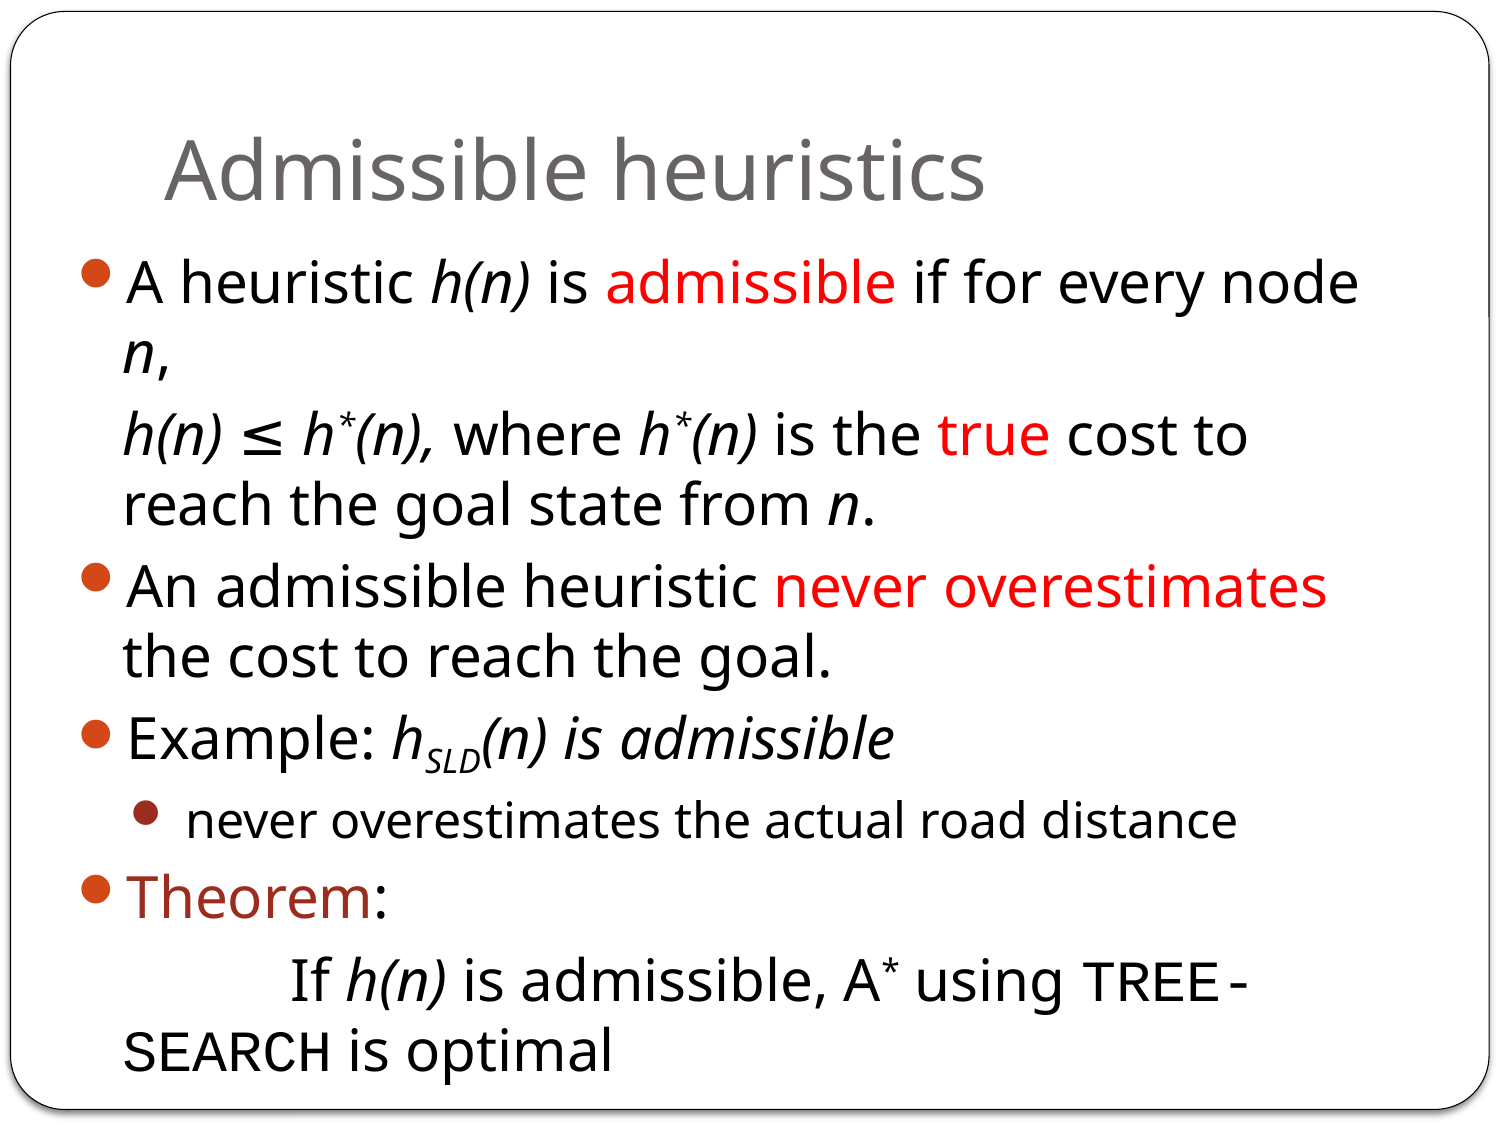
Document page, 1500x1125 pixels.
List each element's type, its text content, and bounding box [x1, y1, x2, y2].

title Admissible heuristics [150, 45, 1425, 233]
list A heuristic h(n) is admissible if for every node n, h(n) ≤ h*(n), where h*(n) is the true cost to reach the goal state from n. An admissible heuristic never overestimates the cost to reach the goal. Example: hSLD(n) is admissible never overestimates the actual road distance Theorem: If h(n) is admissible, A* using TREE-SEARCH is optimal [62, 237, 1425, 1013]
